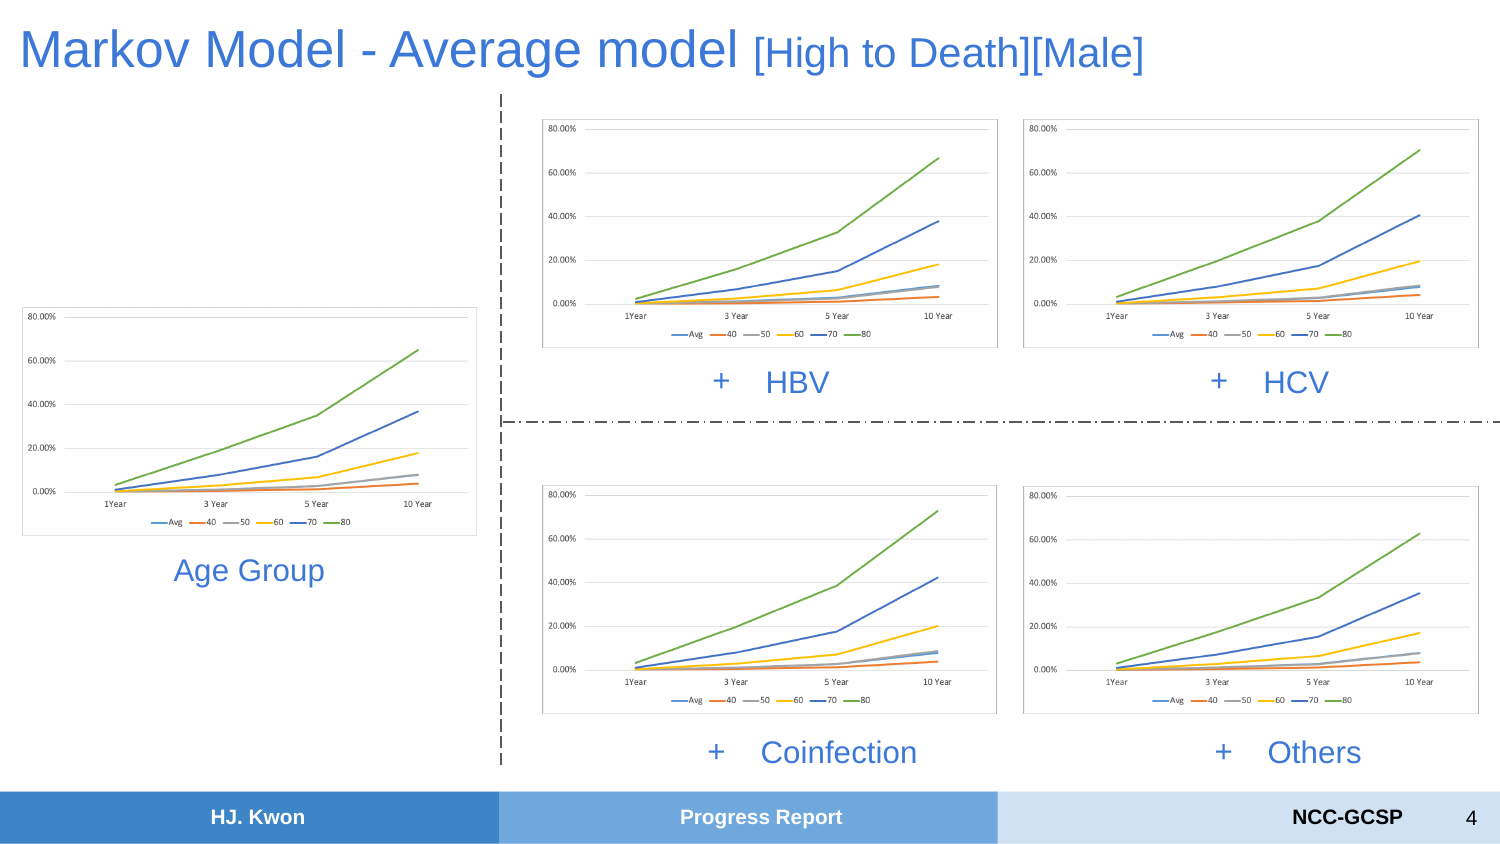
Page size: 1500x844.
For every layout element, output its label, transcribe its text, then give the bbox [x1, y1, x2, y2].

text_box [1493, 791, 1500, 844]
text_box HCV [1173, 356, 1347, 415]
text_box Markov Model - Average model [High to Death][Male] [0, 0, 1165, 93]
text_box [998, 791, 1402, 844]
text_box Progress Report [665, 790, 860, 842]
picture [541, 485, 997, 714]
slide_number ‹#› [1402, 784, 1493, 844]
text_box [0, 791, 499, 844]
picture [21, 307, 477, 536]
text_box NCC-GCSP [1277, 790, 1428, 842]
text_box Coinfection [670, 722, 938, 785]
text_box [499, 791, 998, 844]
picture [542, 119, 998, 348]
text_box Others [1177, 722, 1398, 785]
picture [1023, 485, 1479, 714]
text_box HJ. Kwon [195, 790, 390, 842]
text_box HBV [675, 356, 849, 415]
picture [1023, 119, 1479, 348]
text_box Age Group [134, 544, 365, 604]
